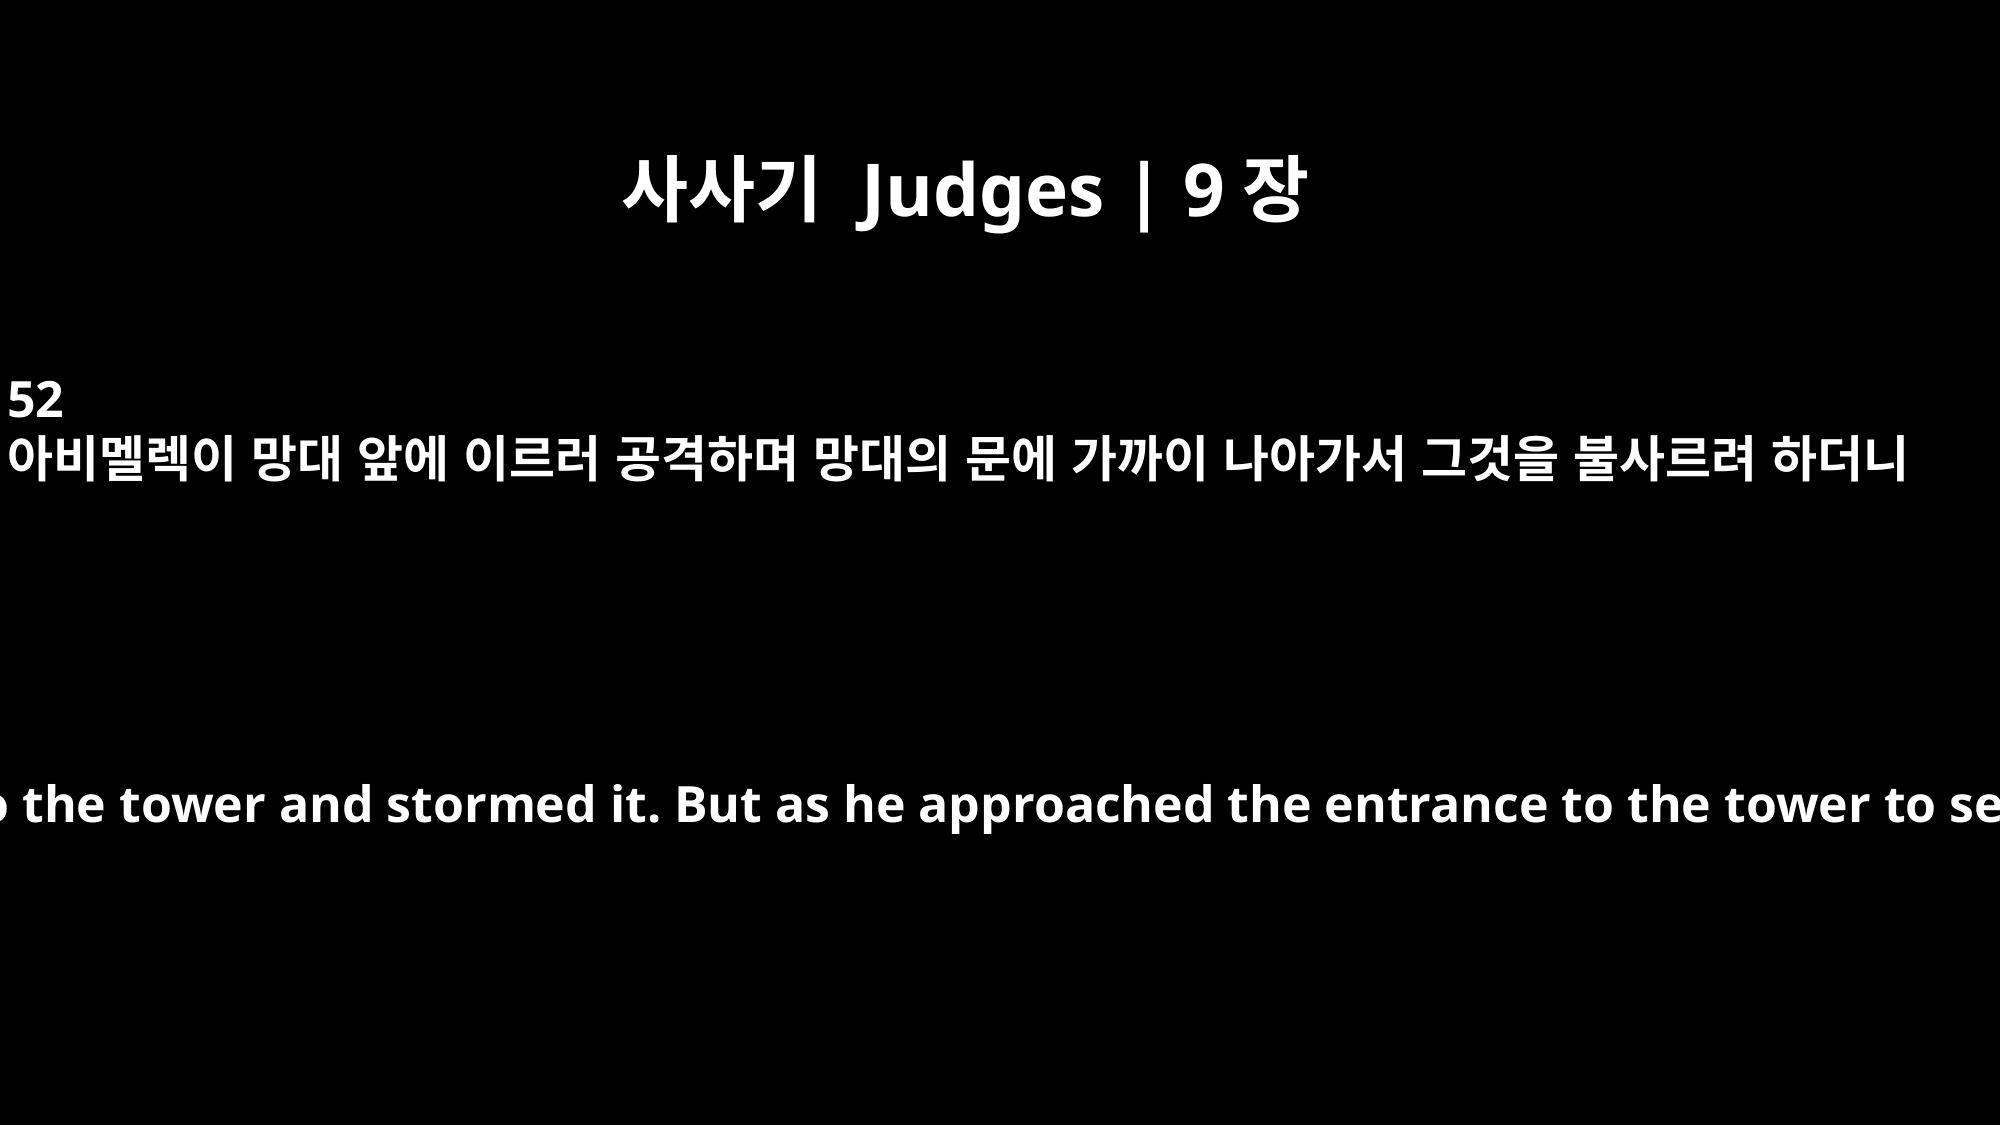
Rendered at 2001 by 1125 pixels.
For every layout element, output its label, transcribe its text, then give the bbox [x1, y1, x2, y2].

text_box 52 아비멜렉이 망대 앞에 이르러 공격하며 망대의 문에 가까이 나아가서 그것을 불사르려 하더니 [0, 359, 1925, 495]
text_box 사사기 Judges | 9장 [606, 136, 1326, 239]
text_box Abimelech went to the tower and stormed it. But as he approached the entrance to the tower to set it on fire, [0, 764, 2000, 840]
